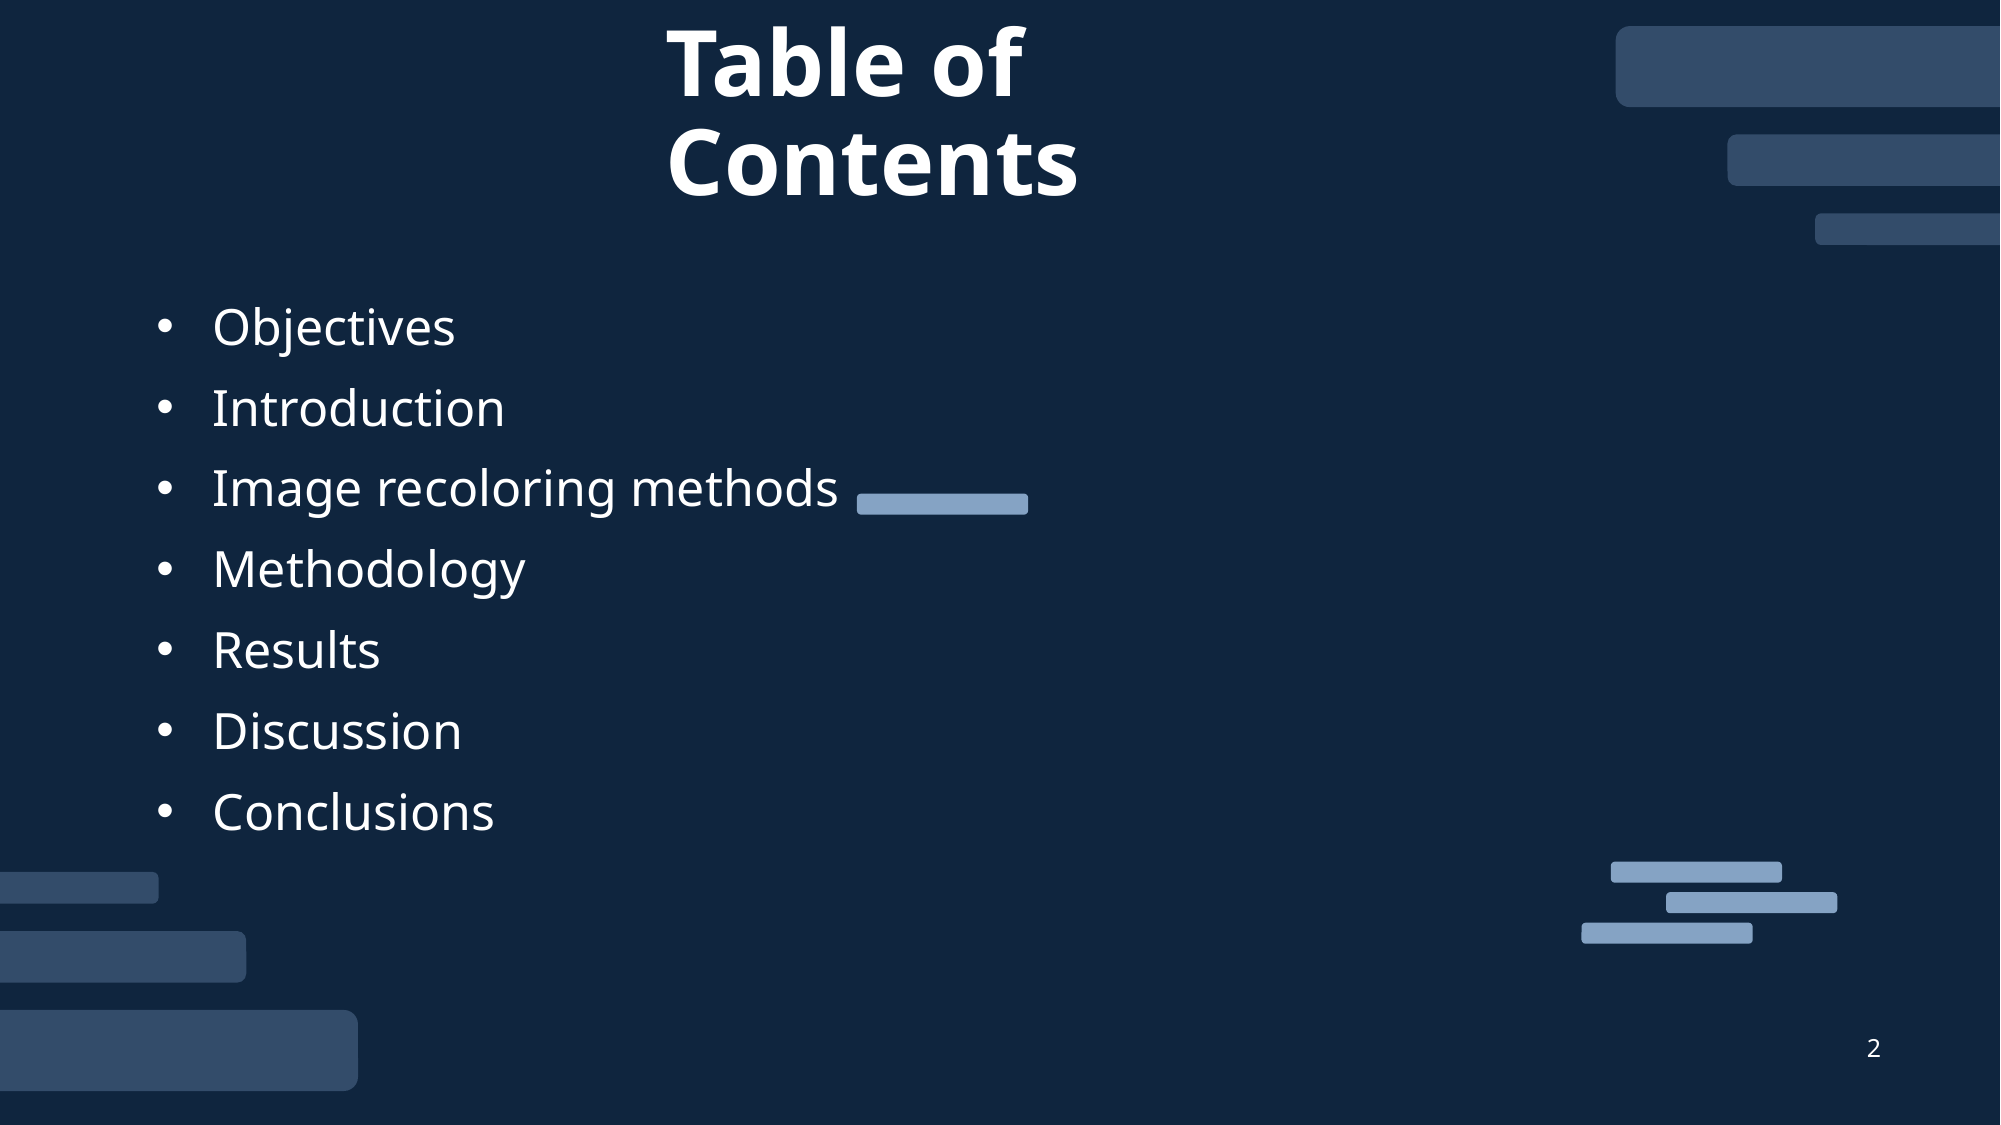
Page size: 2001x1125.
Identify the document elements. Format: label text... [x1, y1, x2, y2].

text_box [856, 493, 1029, 515]
list Objectives Introduction Image recoloring methods Methodology Results Discussion Conclusions [141, 287, 879, 844]
title Table of Contents [650, 53, 1350, 180]
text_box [1616, 27, 2000, 244]
slide_number 2 [1836, 1020, 1912, 1080]
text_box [0, 873, 357, 1090]
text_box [1582, 862, 1837, 943]
